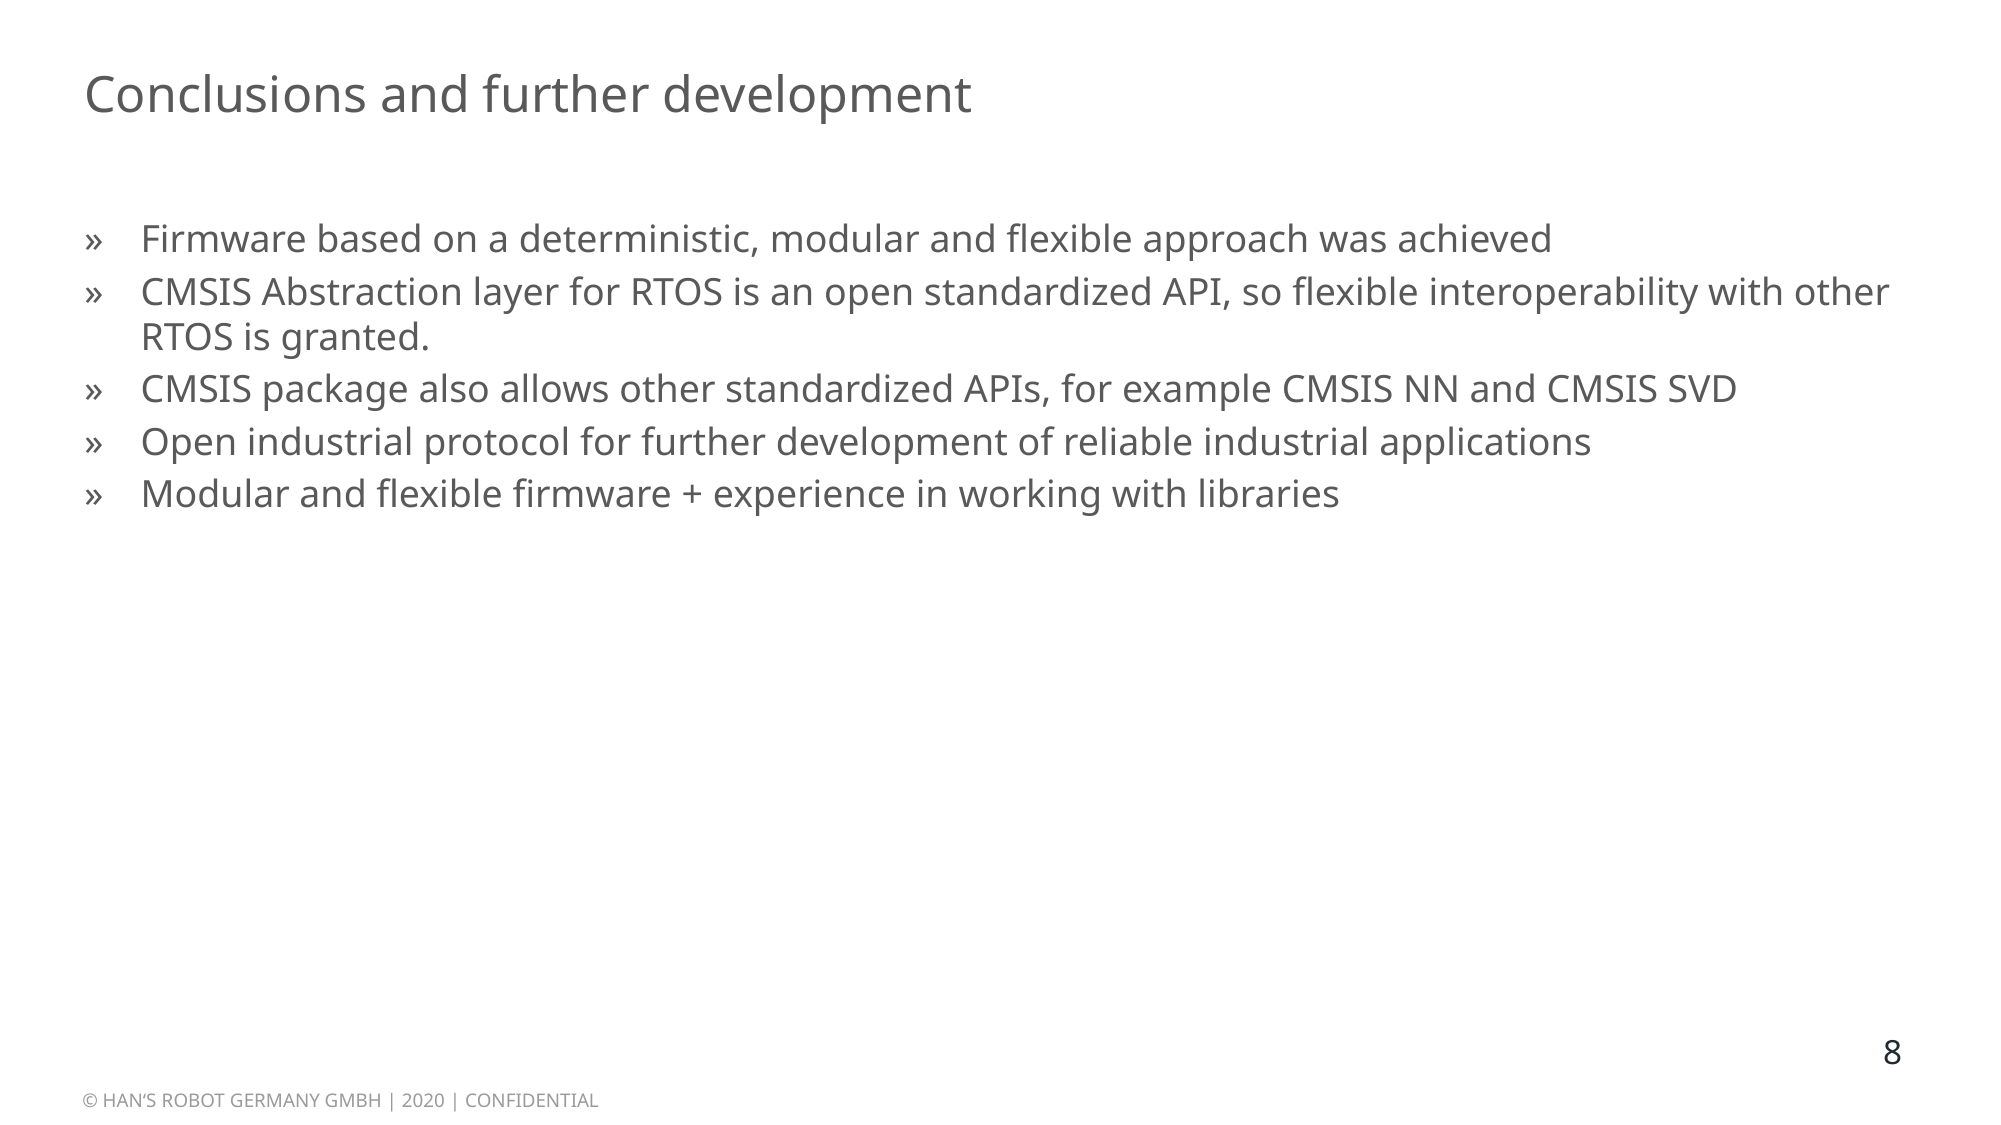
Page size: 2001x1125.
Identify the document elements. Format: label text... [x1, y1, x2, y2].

text_box 8 [1868, 1023, 1931, 1079]
list Firmware based on a deterministic, modular and flexible approach was achieved CMSIS Abstraction layer for RTOS is an open standardized API, so flexible interoperability with other RTOS is granted. CMSIS package also allows other standardized APIs, for example CMSIS NN and CMSIS SVD Open industrial protocol for further development of reliable industrial applications Modular and flexible firmware + experience in working with libraries [69, 208, 1933, 1070]
title Conclusions and further development [69, 54, 1756, 132]
